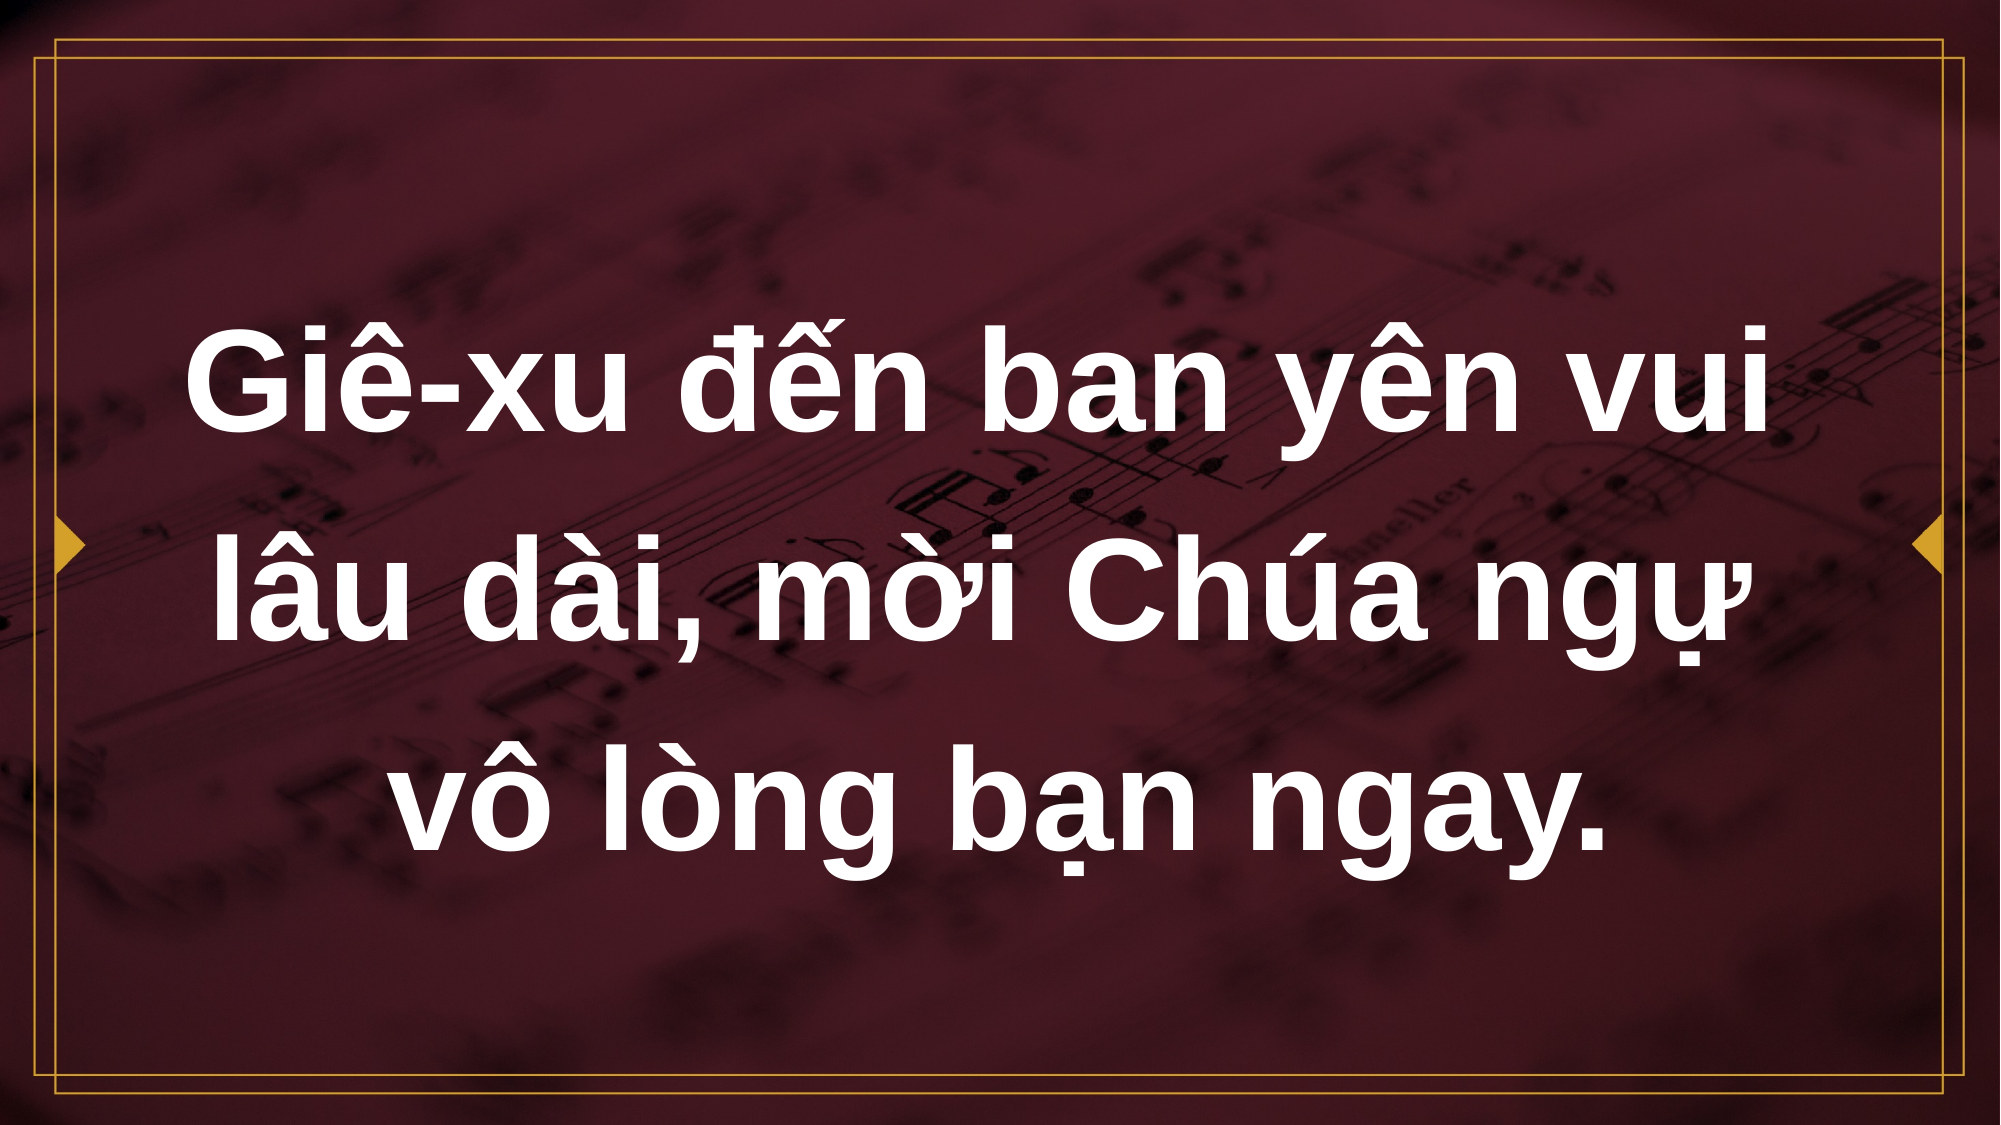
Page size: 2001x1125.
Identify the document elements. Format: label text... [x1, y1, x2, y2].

picture [0, 0, 2000, 1125]
title Giê-xu đến ban yên vui lâu dài, mời Chúa ngự vô lòng bạn ngay. [55, 53, 1945, 1077]
